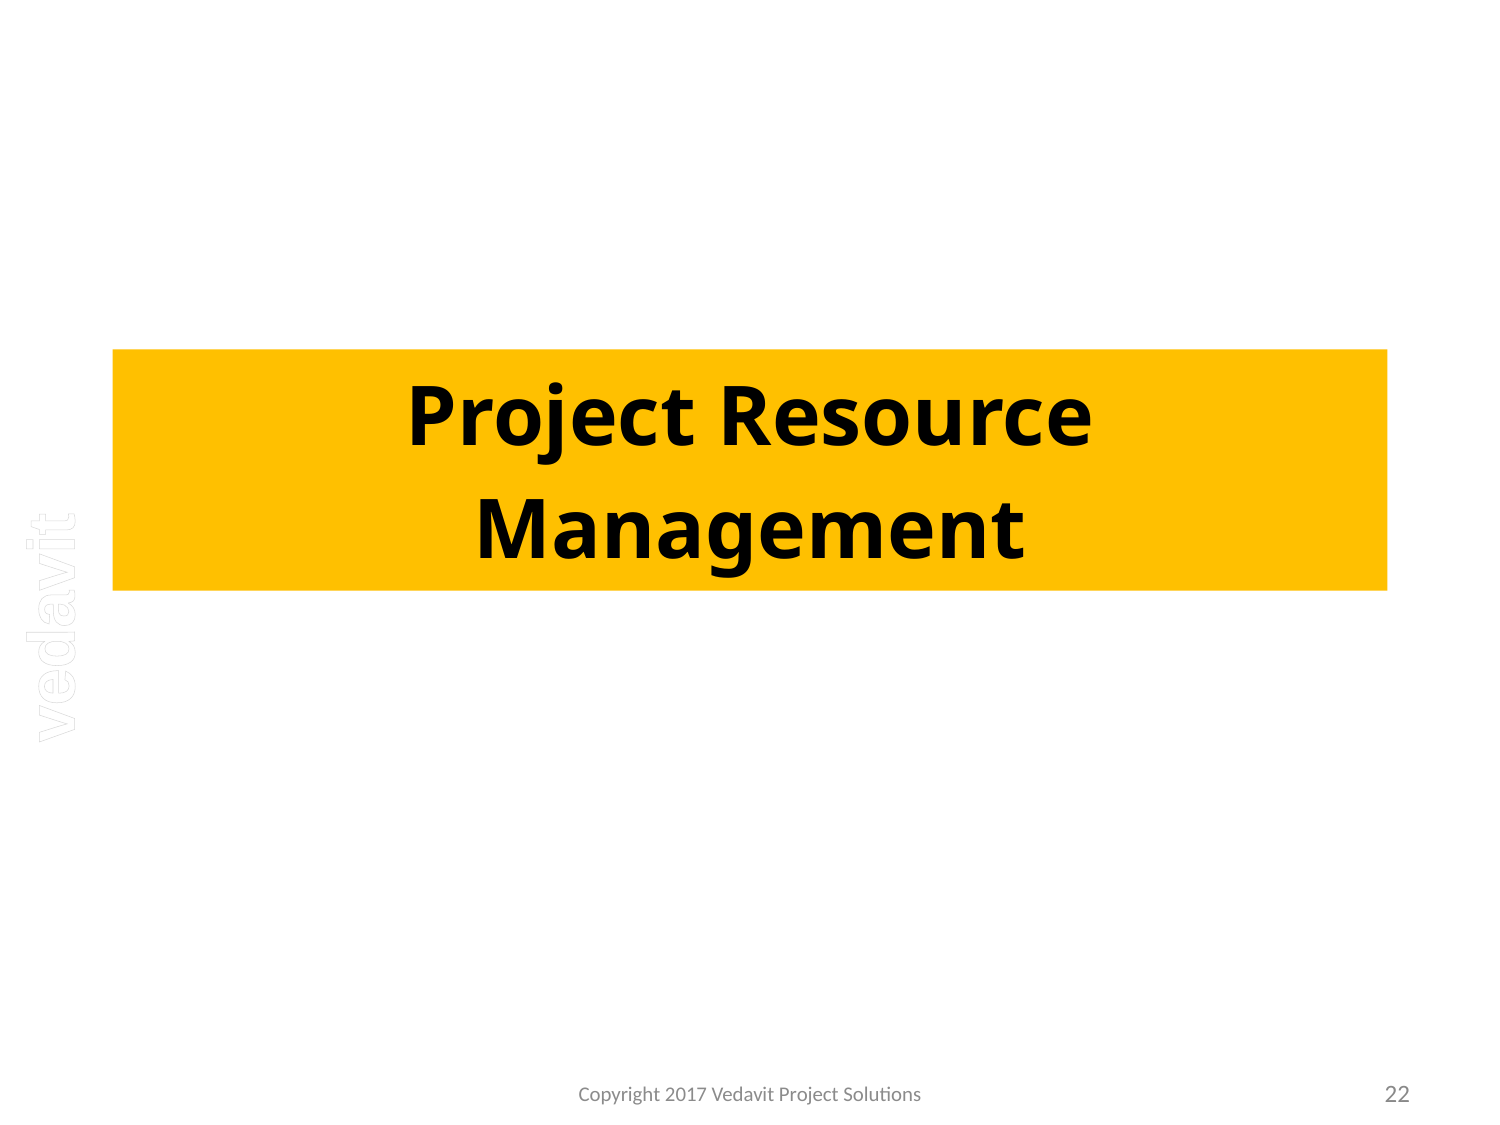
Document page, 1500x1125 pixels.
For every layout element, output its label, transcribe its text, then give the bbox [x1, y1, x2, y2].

title Project Resource Management [112, 349, 1388, 591]
slide_number 236 [1074, 1062, 1425, 1123]
footer Copyright 2017 Vedavit Project Solutions [512, 1062, 988, 1123]
